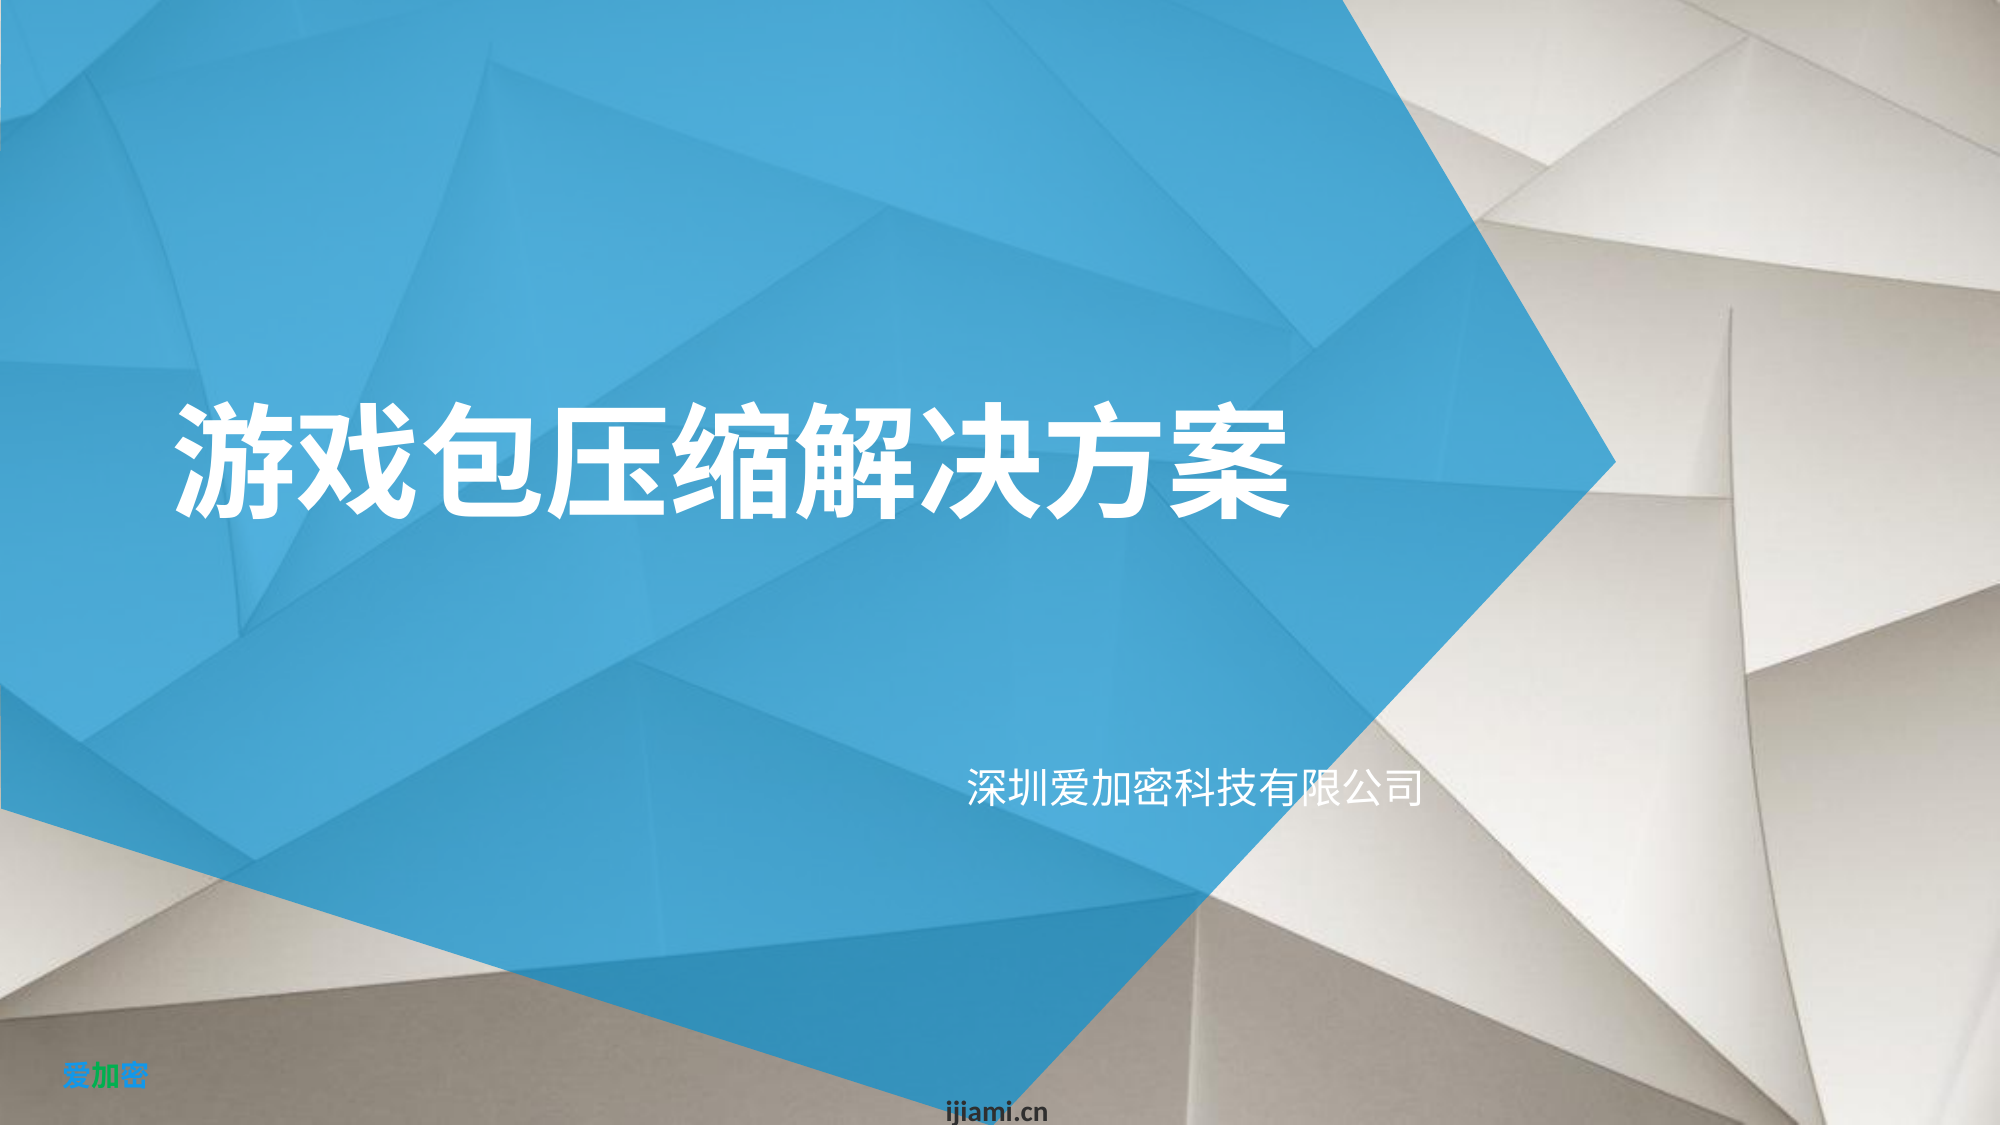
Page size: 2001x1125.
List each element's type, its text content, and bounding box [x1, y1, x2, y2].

footer 爱加密 ijiami.cn [0, 1058, 1995, 1125]
title 游戏包压缩解决方案 [51, 299, 1413, 544]
subtitle 深圳爱加密科技有限公司 [515, 749, 1877, 816]
picture [0, 0, 2000, 1125]
